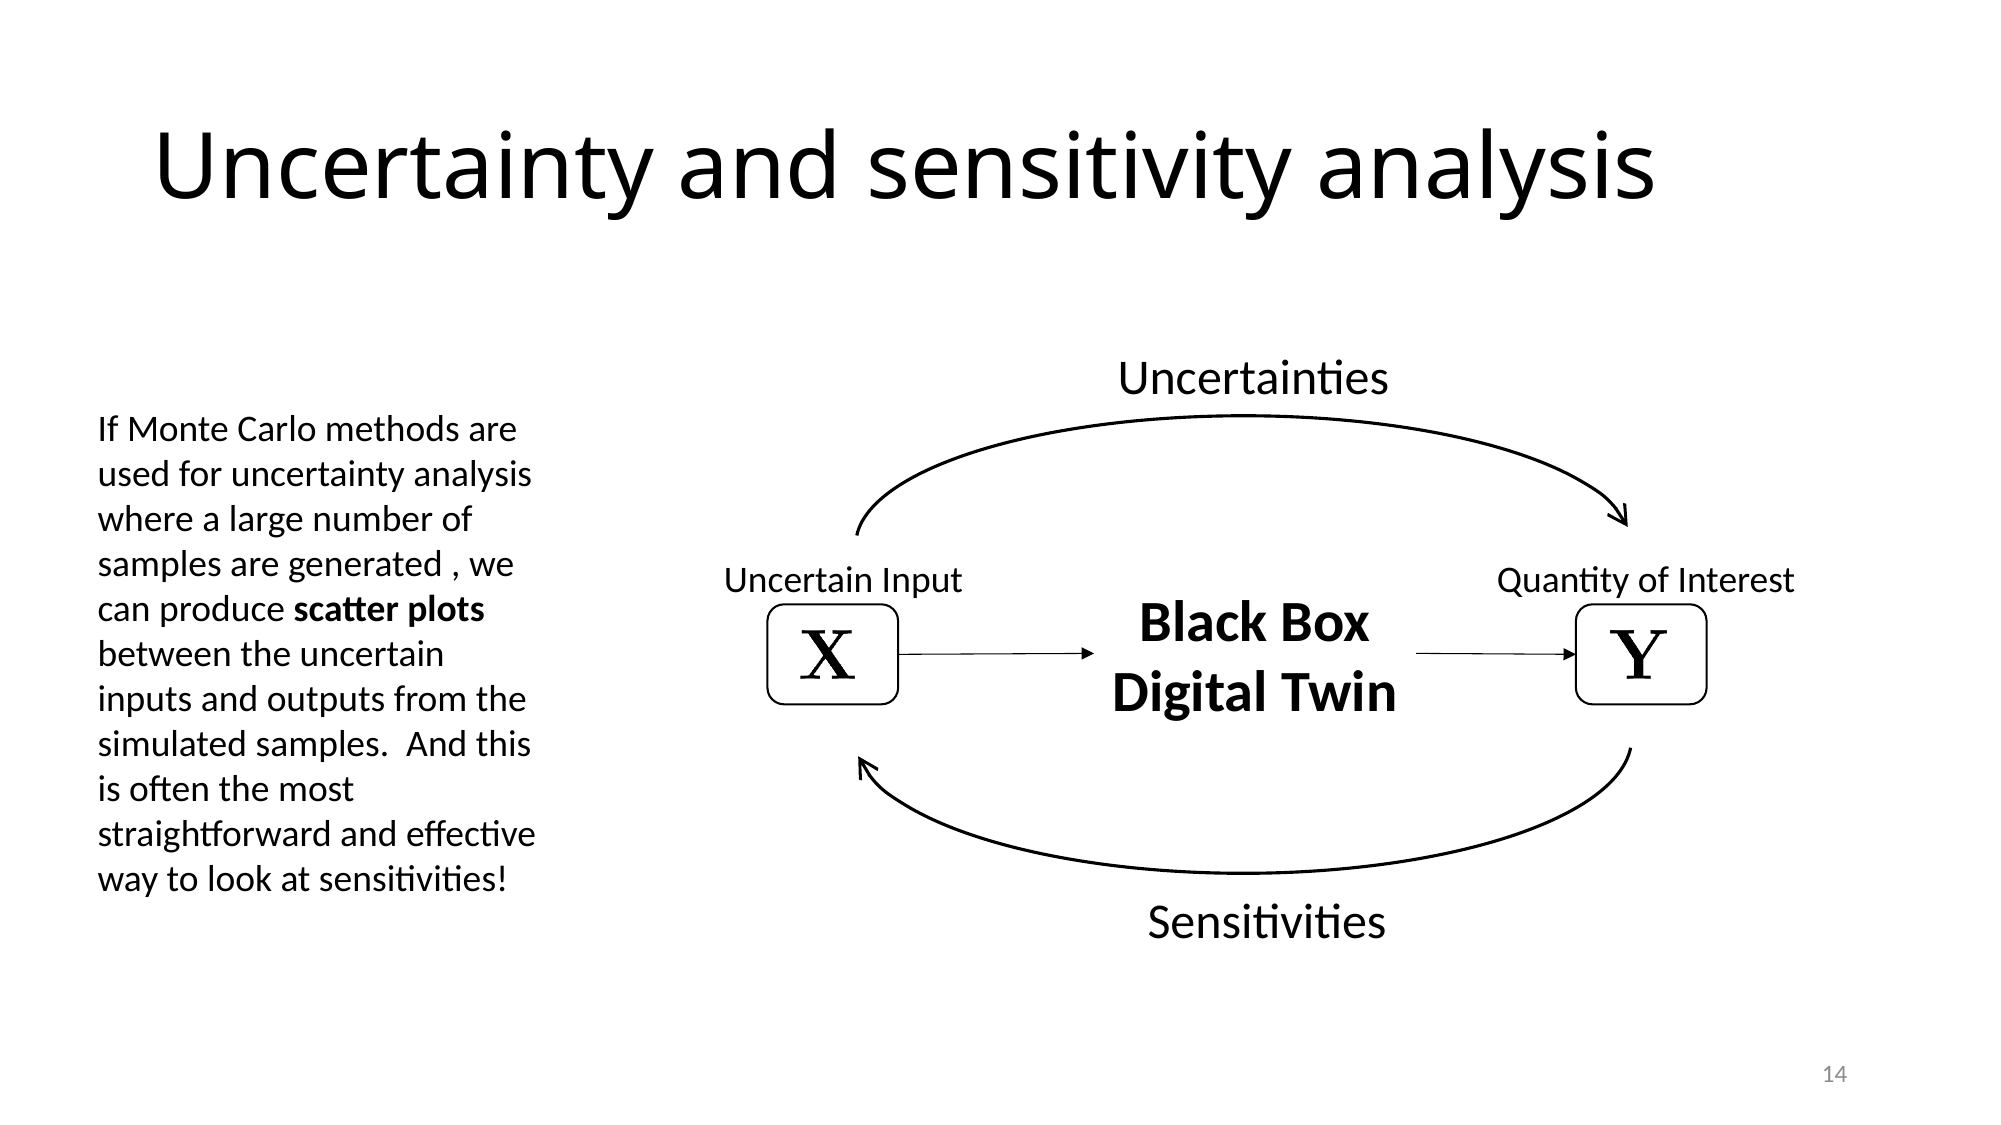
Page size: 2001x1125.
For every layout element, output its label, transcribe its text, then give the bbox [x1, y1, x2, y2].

text_box Black Box Digital Twin [1093, 576, 1417, 731]
slide_number 14 [1412, 1042, 1863, 1103]
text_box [767, 604, 899, 705]
text_box [858, 738, 1632, 874]
text_box If Monte Carlo methods are used for uncertainty analysis where a large number of samples are generated , we can produce scatter plots between the uncertain inputs and outputs from the simulated samples. And this is often the most straightforward and effective way to look at sensitivities! [82, 396, 561, 907]
text_box Uncertainties [1102, 336, 1408, 412]
title Uncertainty and sensitivity analysis [137, 59, 1863, 278]
text_box Quantity of Interest [1482, 547, 1886, 608]
text_box Uncertain Input [709, 547, 1015, 608]
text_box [1575, 604, 1707, 705]
text_box Sensitivities [1132, 881, 1438, 956]
text_box [856, 415, 1628, 545]
